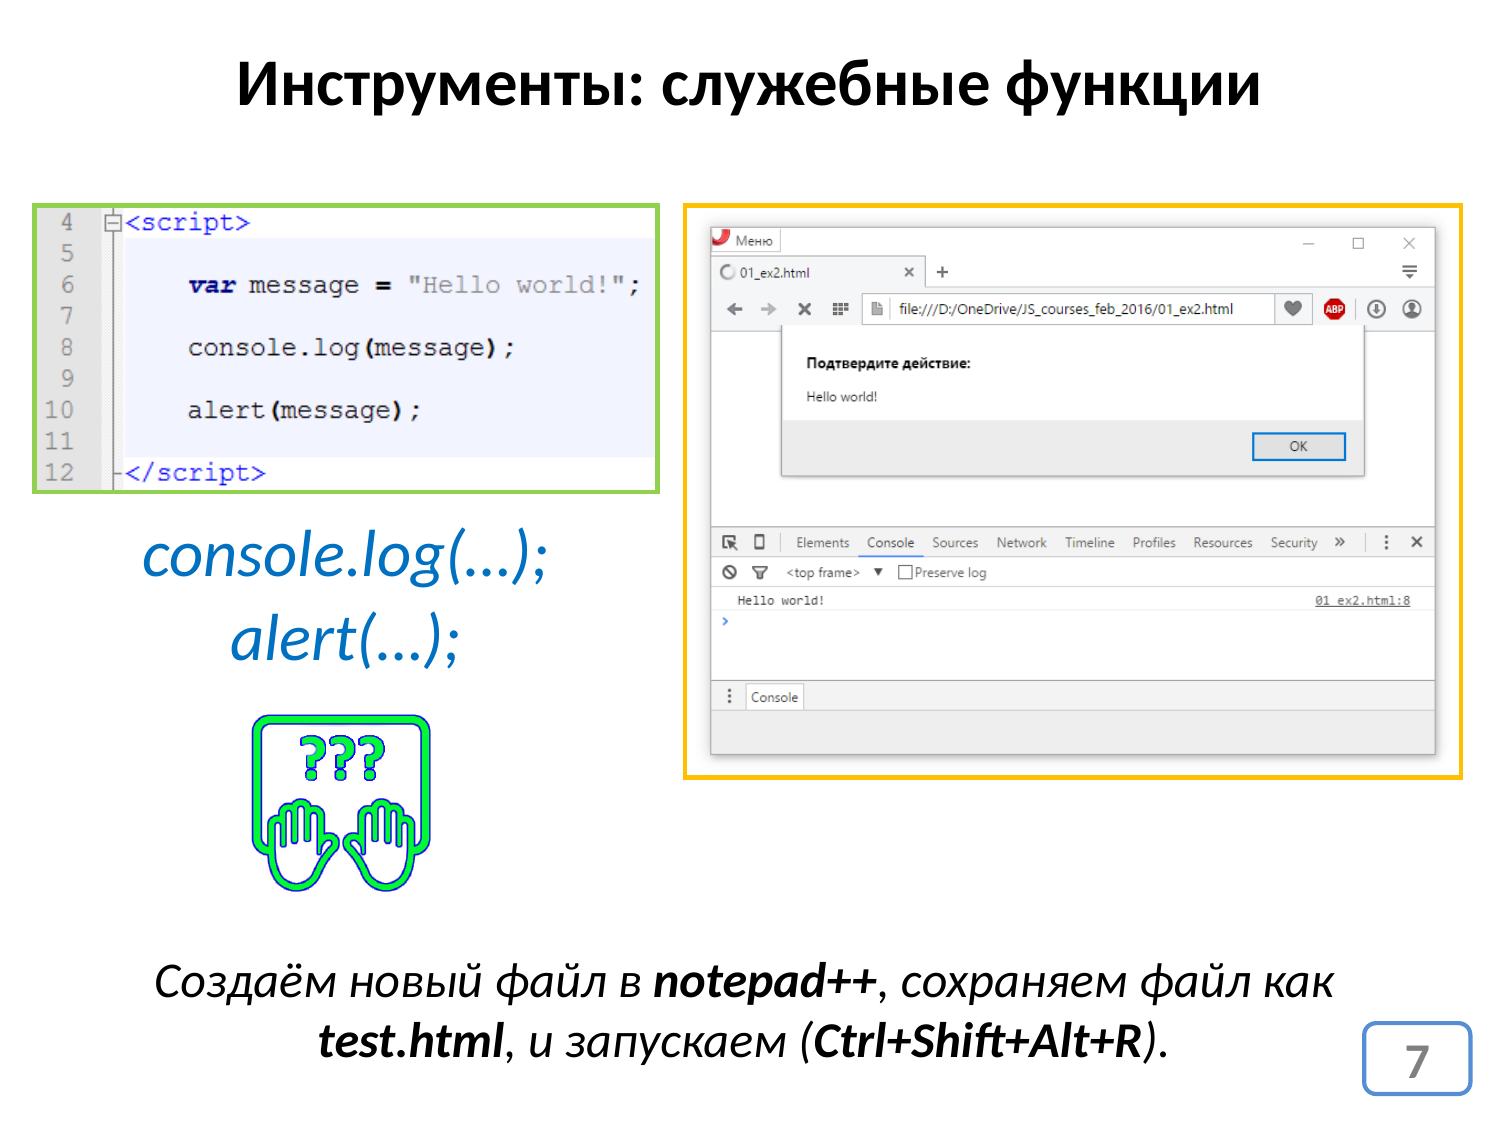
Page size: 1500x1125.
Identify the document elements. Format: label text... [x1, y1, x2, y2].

text_box Создаём новый файл в notepad++, сохраняем файл как test.html, и запускаем (Ctrl+Shift+Alt+R). [135, 940, 1353, 1076]
text_box console.log(…); [127, 501, 565, 597]
text_box alert(…); [215, 586, 477, 681]
picture [241, 703, 439, 898]
picture [36, 207, 656, 490]
text_box 7 [1362, 1021, 1473, 1097]
picture [687, 207, 1459, 776]
title Инструменты: служебные функции [137, 0, 1363, 173]
